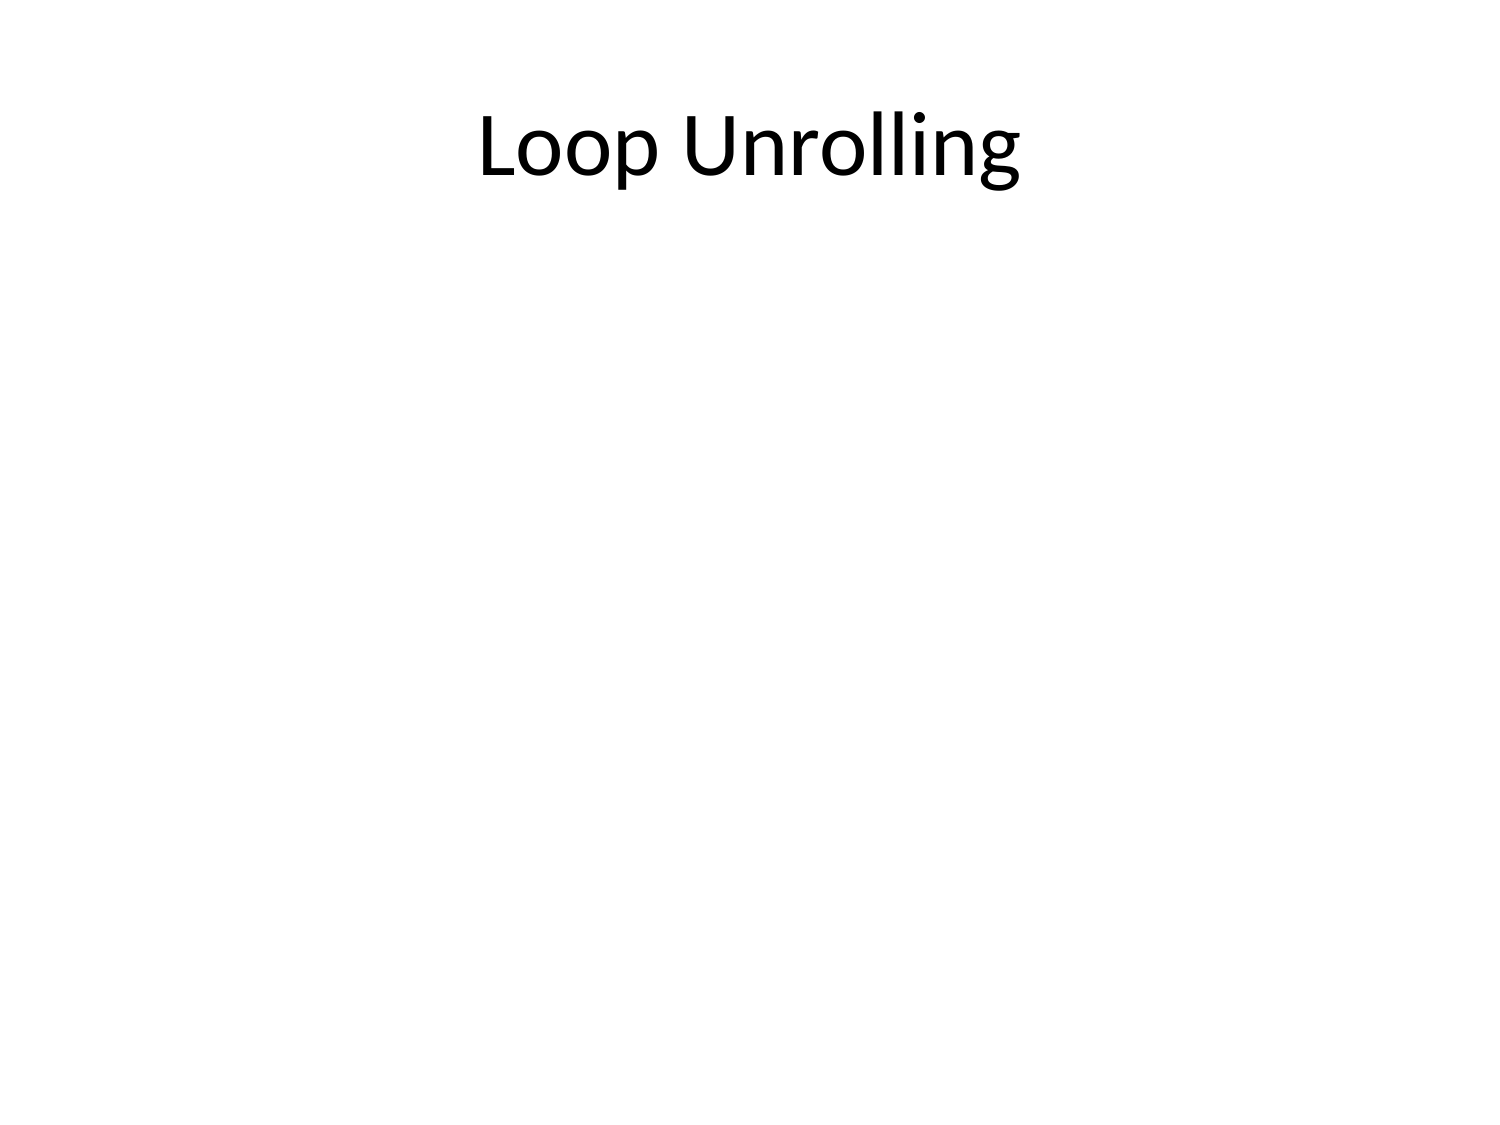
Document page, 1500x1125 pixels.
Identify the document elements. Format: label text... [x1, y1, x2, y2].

title Loop Unrolling [75, 45, 1425, 233]
